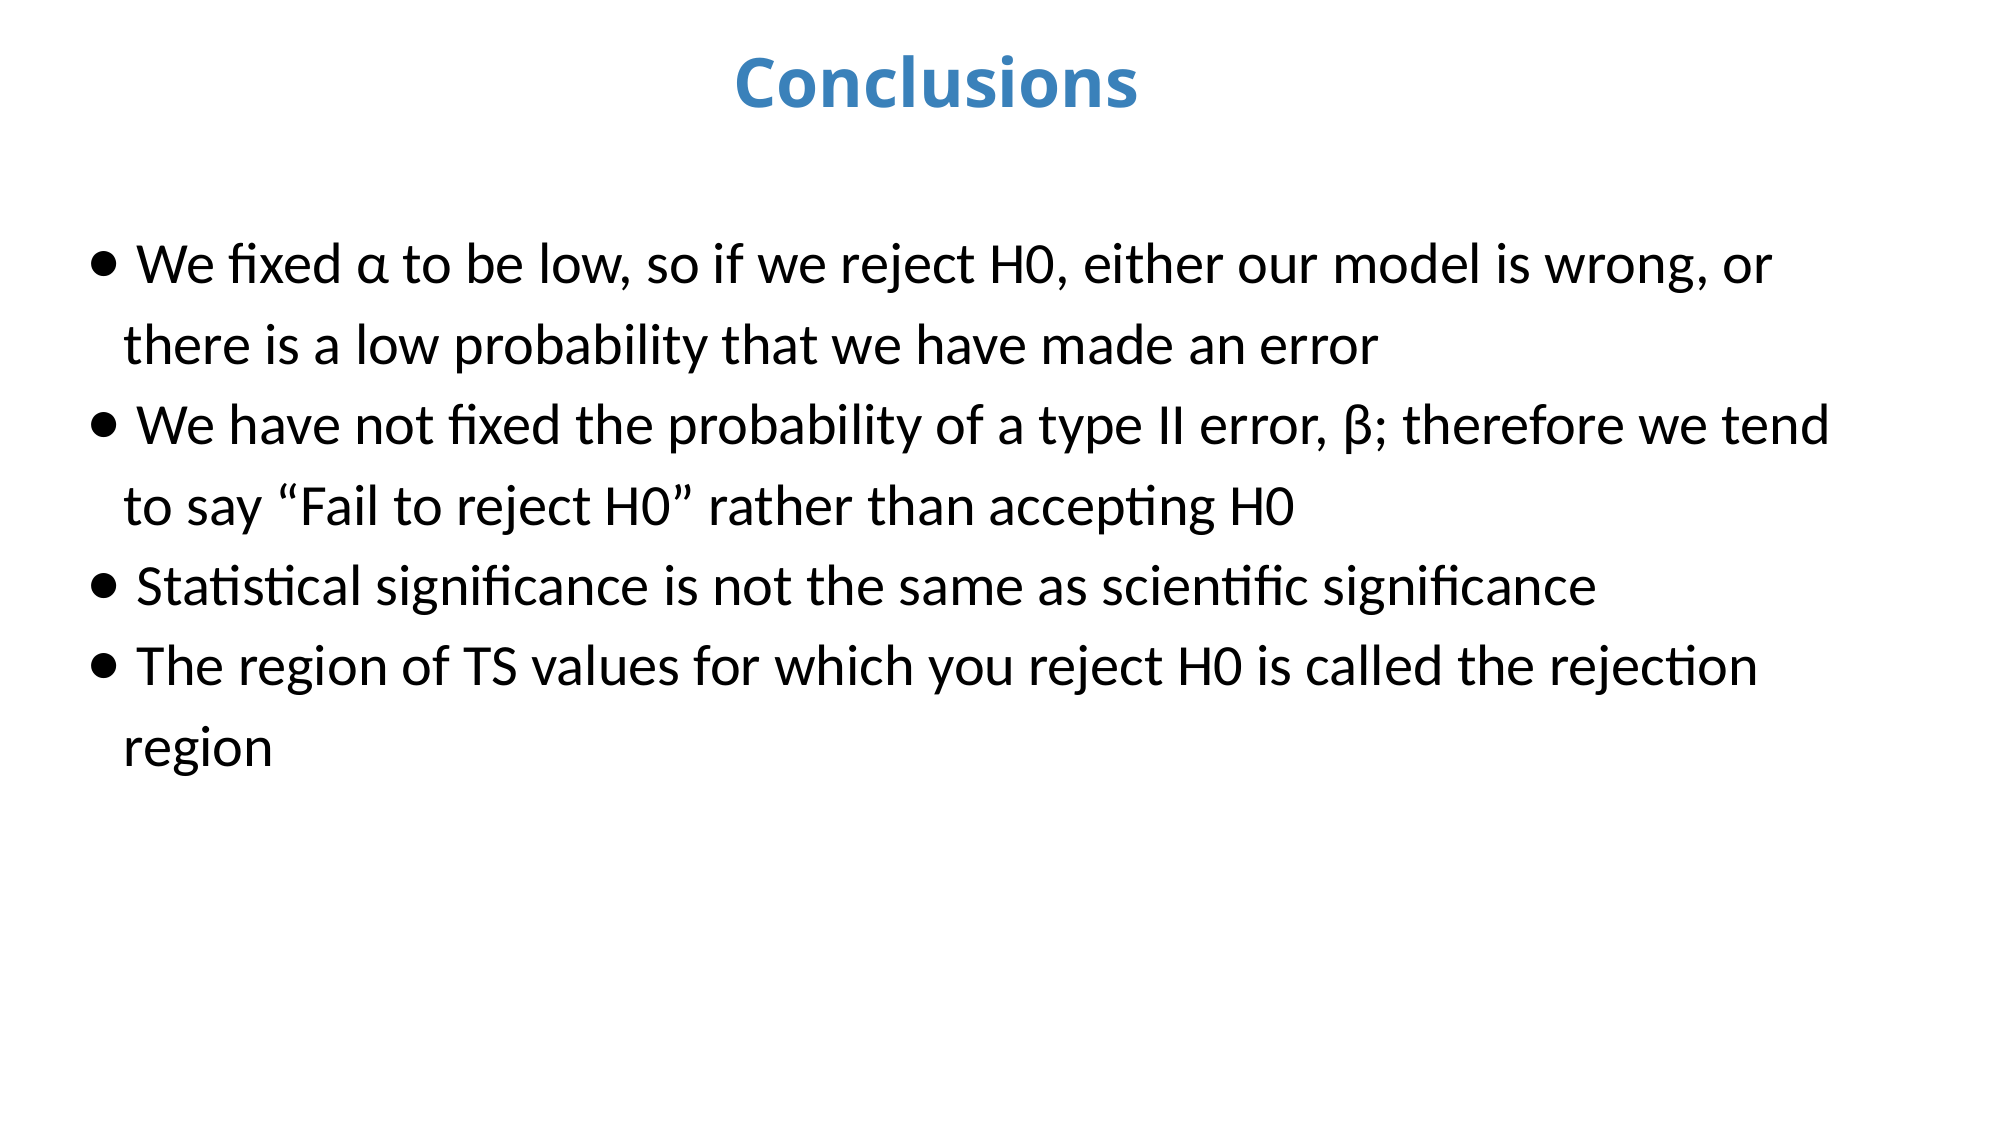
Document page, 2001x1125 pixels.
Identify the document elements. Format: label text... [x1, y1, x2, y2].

title Conclusions [324, 0, 1549, 170]
list We fixed α to be low, so if we reject H0, either our model is wrong, or there is a low probability that we have made an error We have not fixed the probability of a type II error, β; therefore we tend to say “Fail to reject H0” rather than accepting H0 Statistical significance is not the same as scientific significance The region of TS values for which you reject H0 is called the rejection region [72, 201, 1907, 867]
